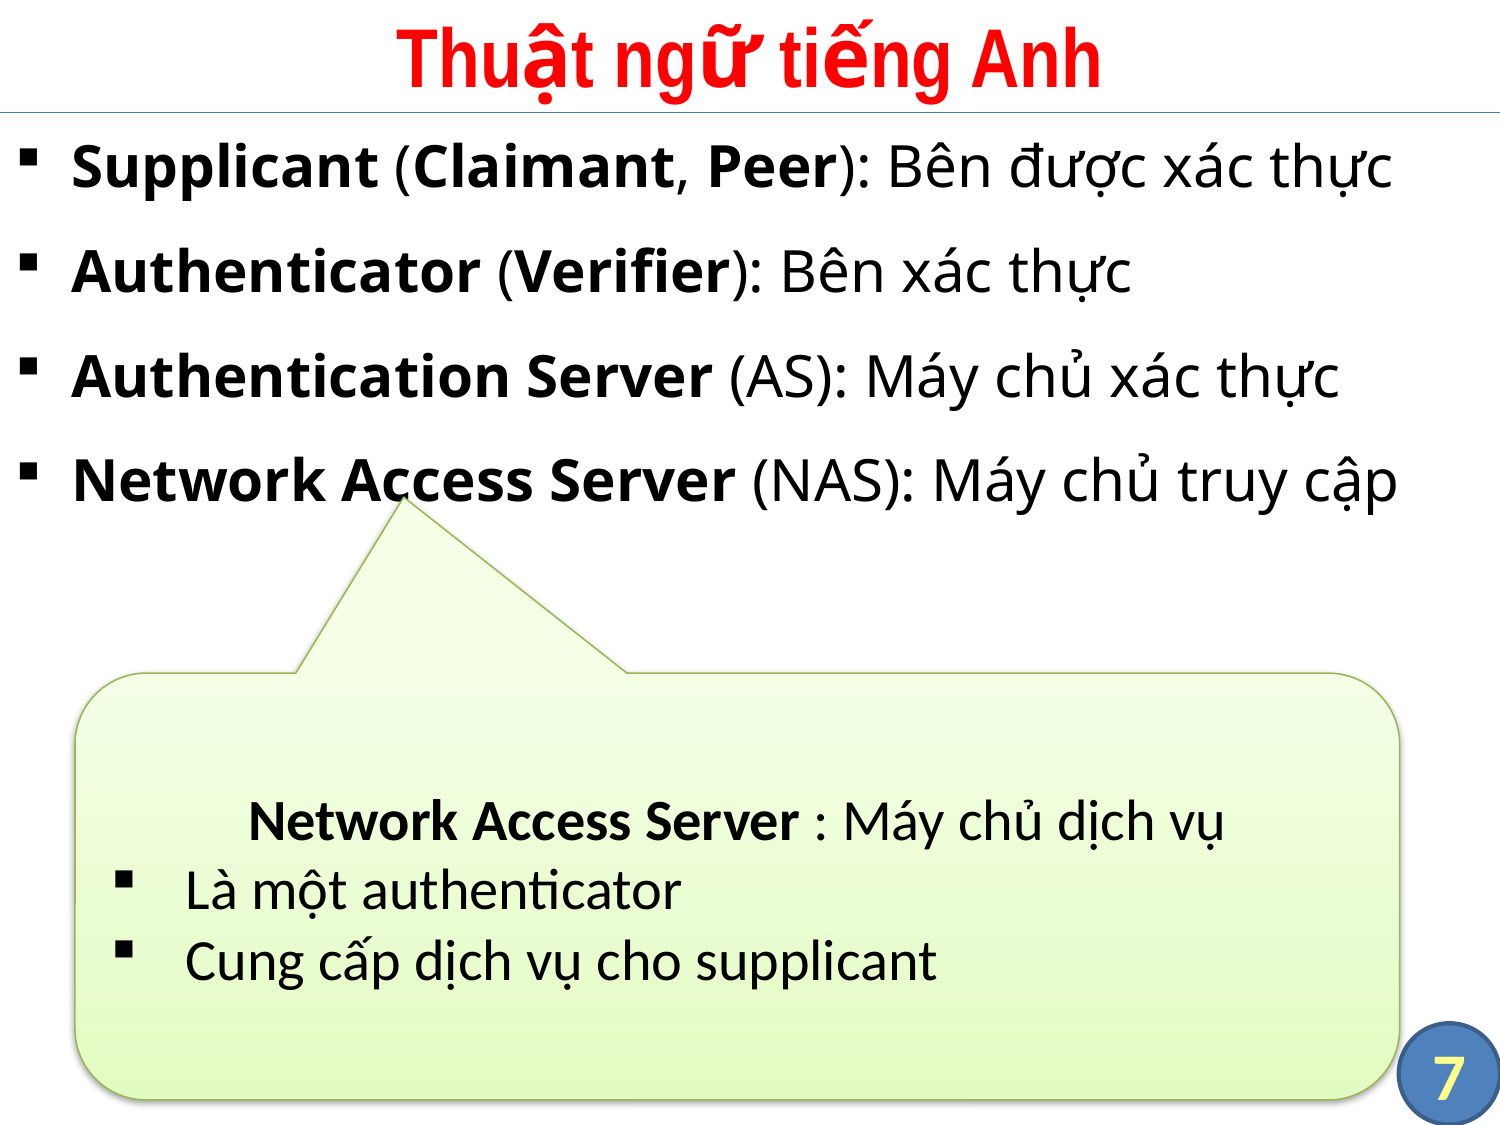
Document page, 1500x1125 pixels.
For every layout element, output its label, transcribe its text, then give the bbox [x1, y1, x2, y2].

title Thuật ngữ tiếng Anh [0, 0, 1500, 112]
list Supplicant (Claimant, Peer): Bên được xác thực Authenticator (Verifier): Bên xác thực Authentication Server (AS): Máy chủ xác thực Network Access Server (NAS): Máy chủ truy cập [0, 112, 1500, 1125]
text_box Network Access Server : Máy chủ dịch vụ Là một authenticator Cung cấp dịch vụ cho supplicant [74, 496, 1401, 1101]
